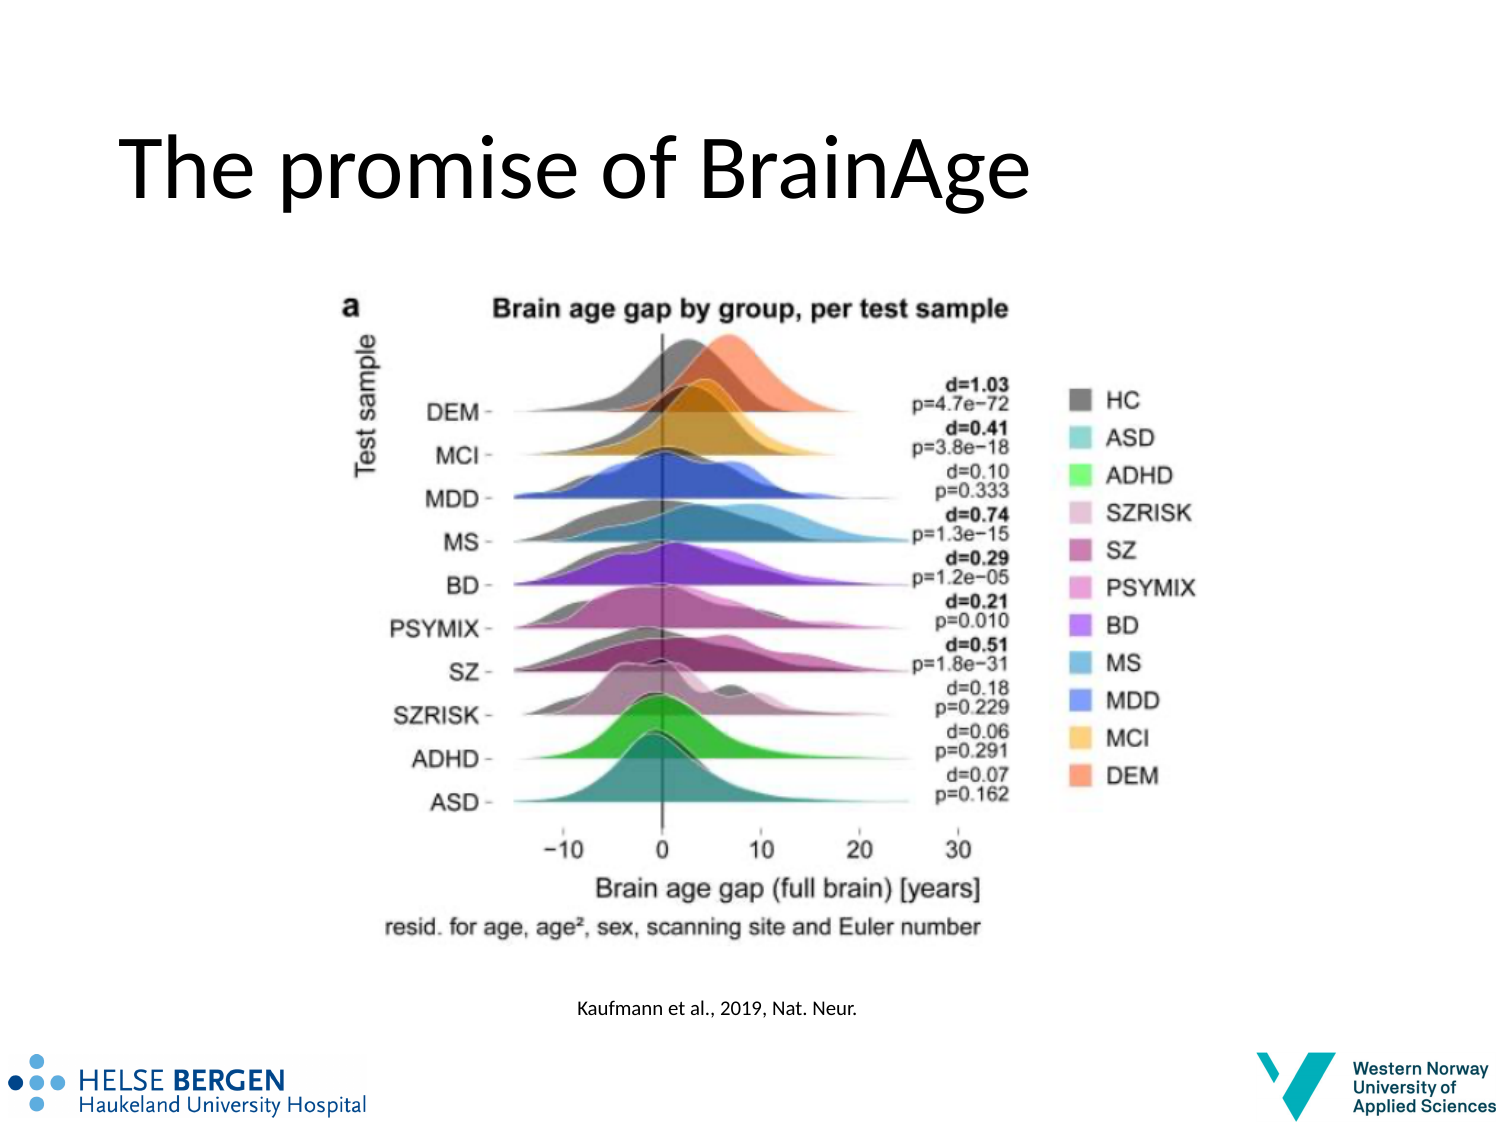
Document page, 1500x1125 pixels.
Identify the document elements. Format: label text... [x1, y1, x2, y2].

picture [8, 1054, 367, 1118]
title The promise of BrainAge [103, 59, 1397, 278]
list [336, 277, 1230, 958]
text_box Kaufmann et al., 2019, Nat. Neur. [562, 987, 938, 1027]
picture [1256, 1052, 1496, 1122]
